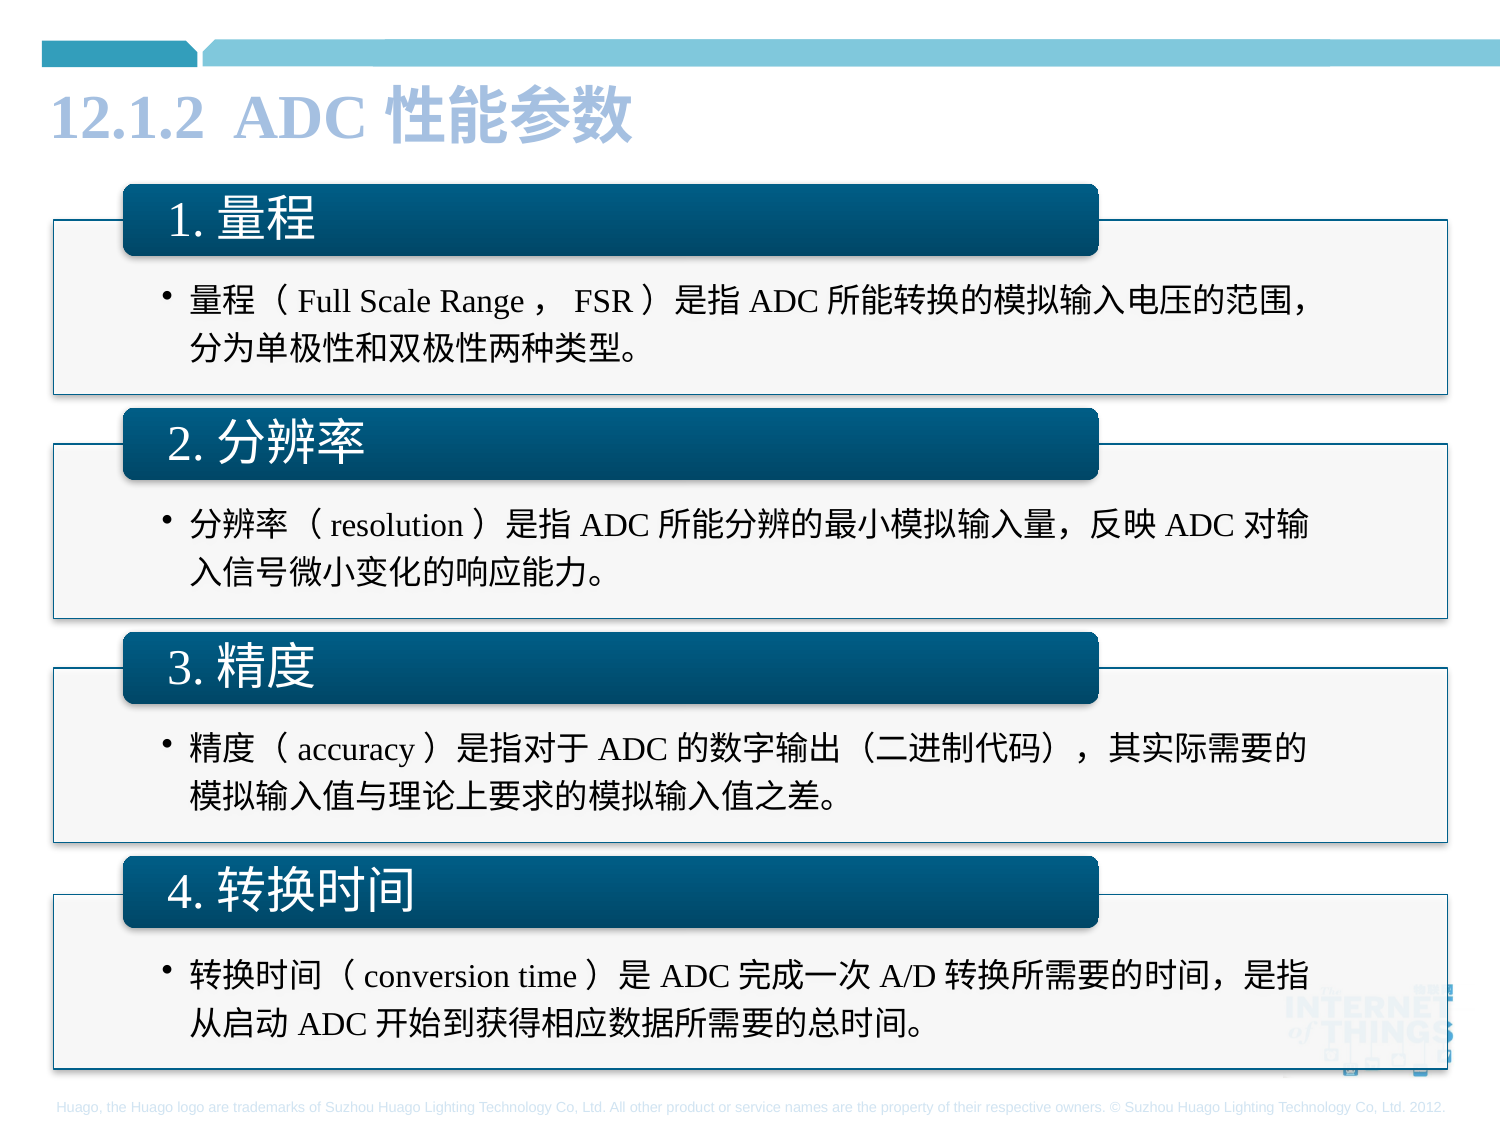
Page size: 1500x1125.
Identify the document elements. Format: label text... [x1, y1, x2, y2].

text_box 12.1.2 ADC性能参数 [34, 68, 1260, 159]
picture [1283, 984, 1475, 1078]
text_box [53, 180, 1448, 1070]
